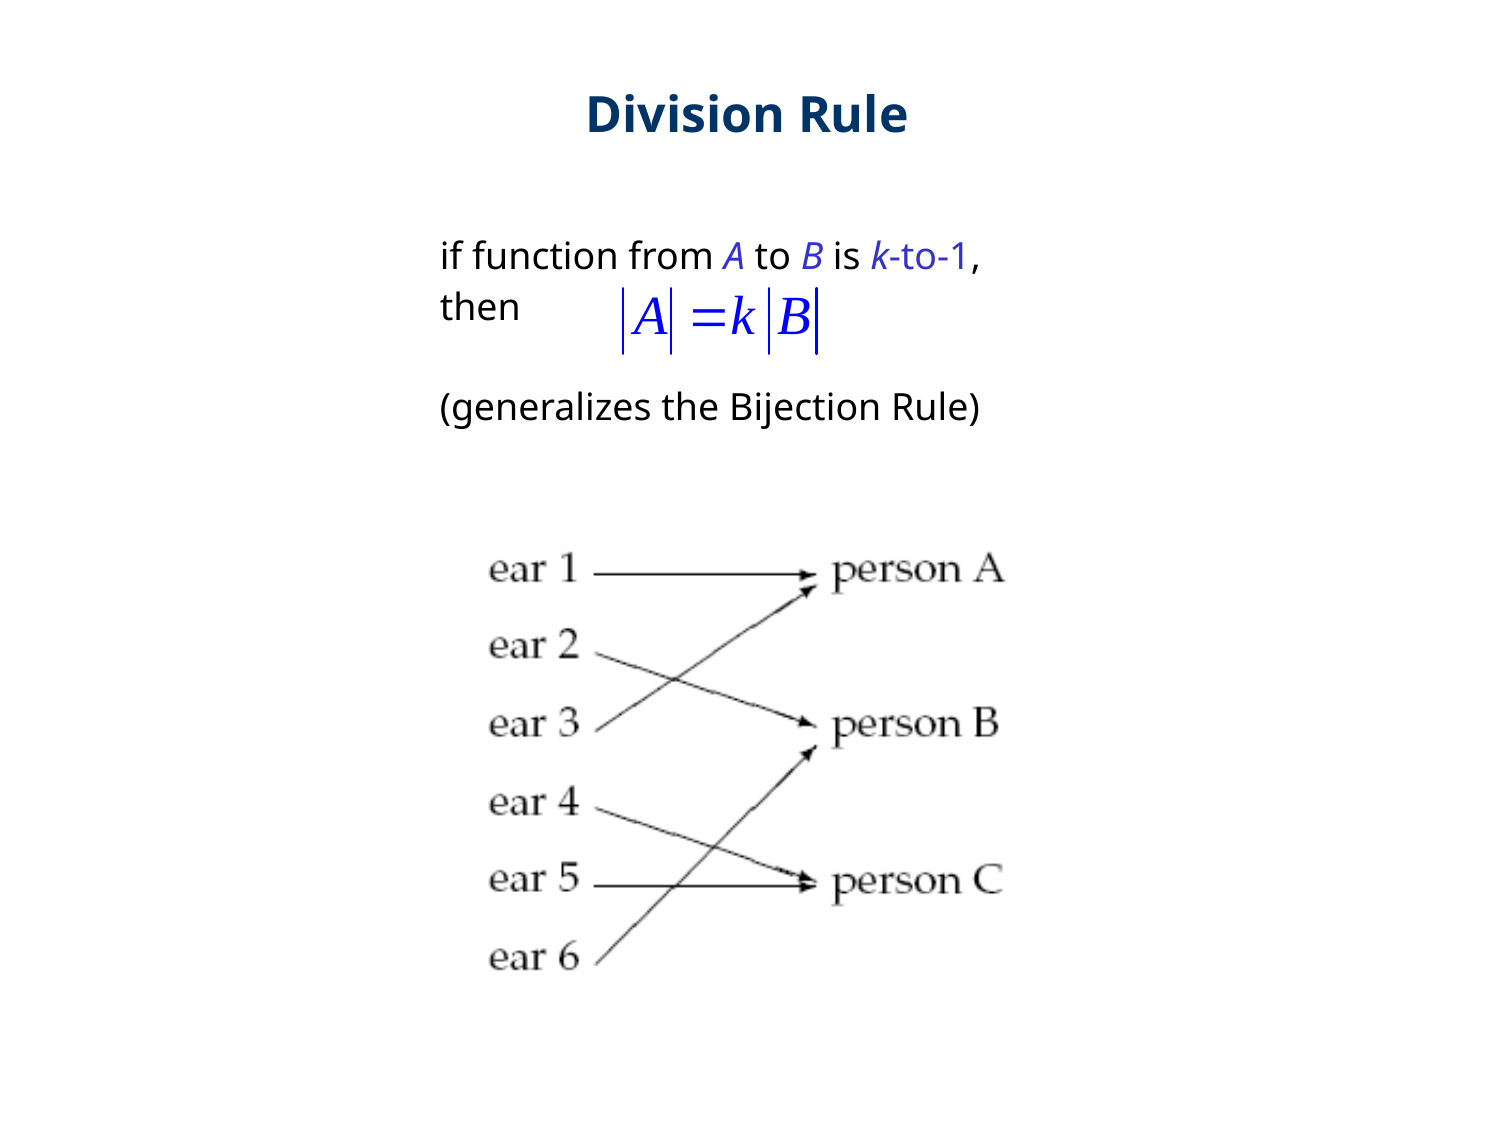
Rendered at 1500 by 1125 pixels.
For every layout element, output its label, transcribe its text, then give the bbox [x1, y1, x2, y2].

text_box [612, 274, 829, 368]
text_box if function from A to B is k-to-1, then (generalizes the Bijection Rule) [425, 224, 1063, 488]
picture [437, 525, 1063, 1013]
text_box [857, 412, 1009, 446]
text_box Division Rule [570, 74, 924, 150]
